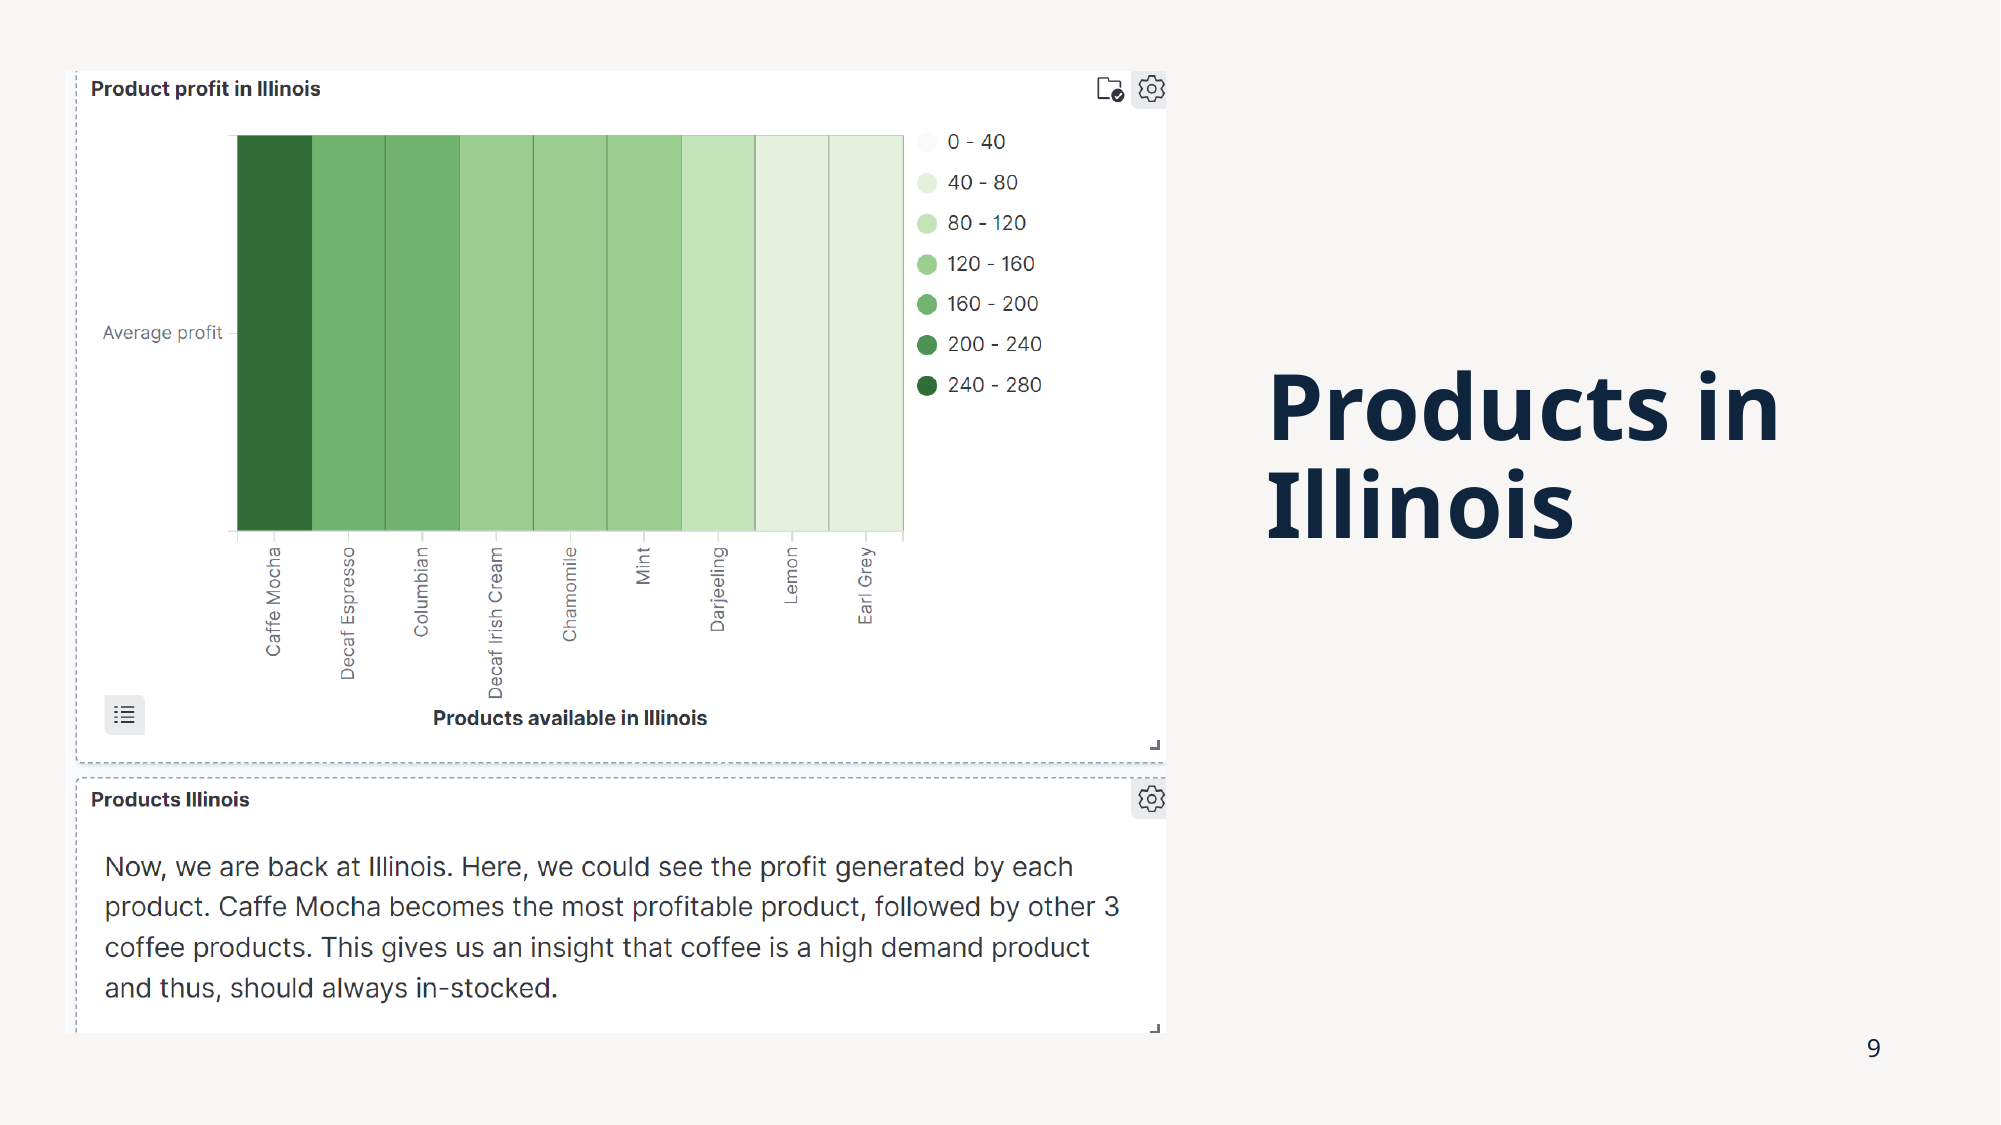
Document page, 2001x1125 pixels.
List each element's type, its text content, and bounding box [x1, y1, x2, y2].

picture [65, 71, 1166, 1033]
title Products in Illinois [1251, 274, 1912, 645]
slide_number 9 [1836, 1020, 1912, 1080]
